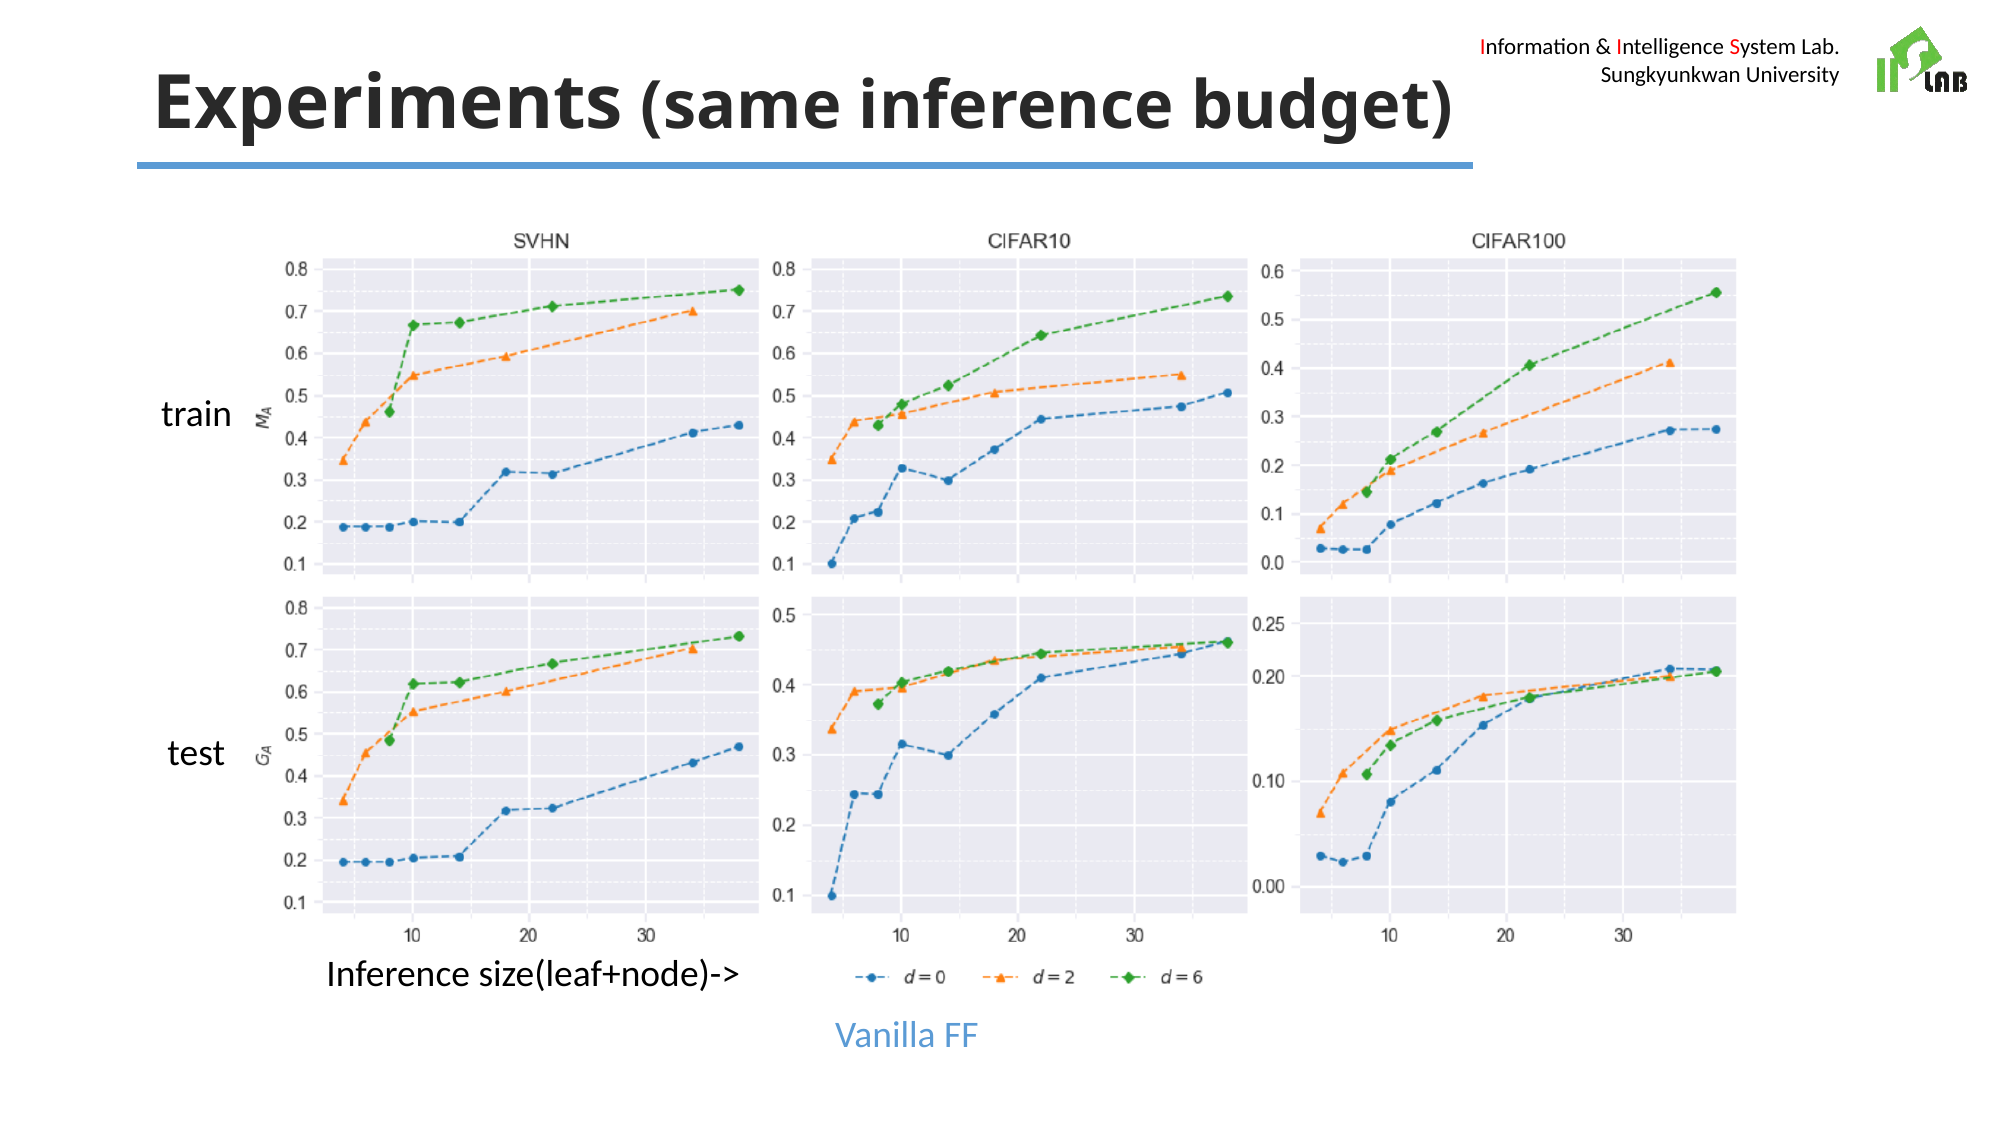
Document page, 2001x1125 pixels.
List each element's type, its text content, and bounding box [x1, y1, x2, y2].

title Experiments (same inference budget) [137, 25, 1473, 183]
picture [1868, 24, 1975, 97]
text_box train [127, 381, 228, 442]
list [228, 199, 1772, 1003]
text_box Vanilla FF [813, 1003, 1000, 1063]
text_box test [127, 720, 228, 781]
